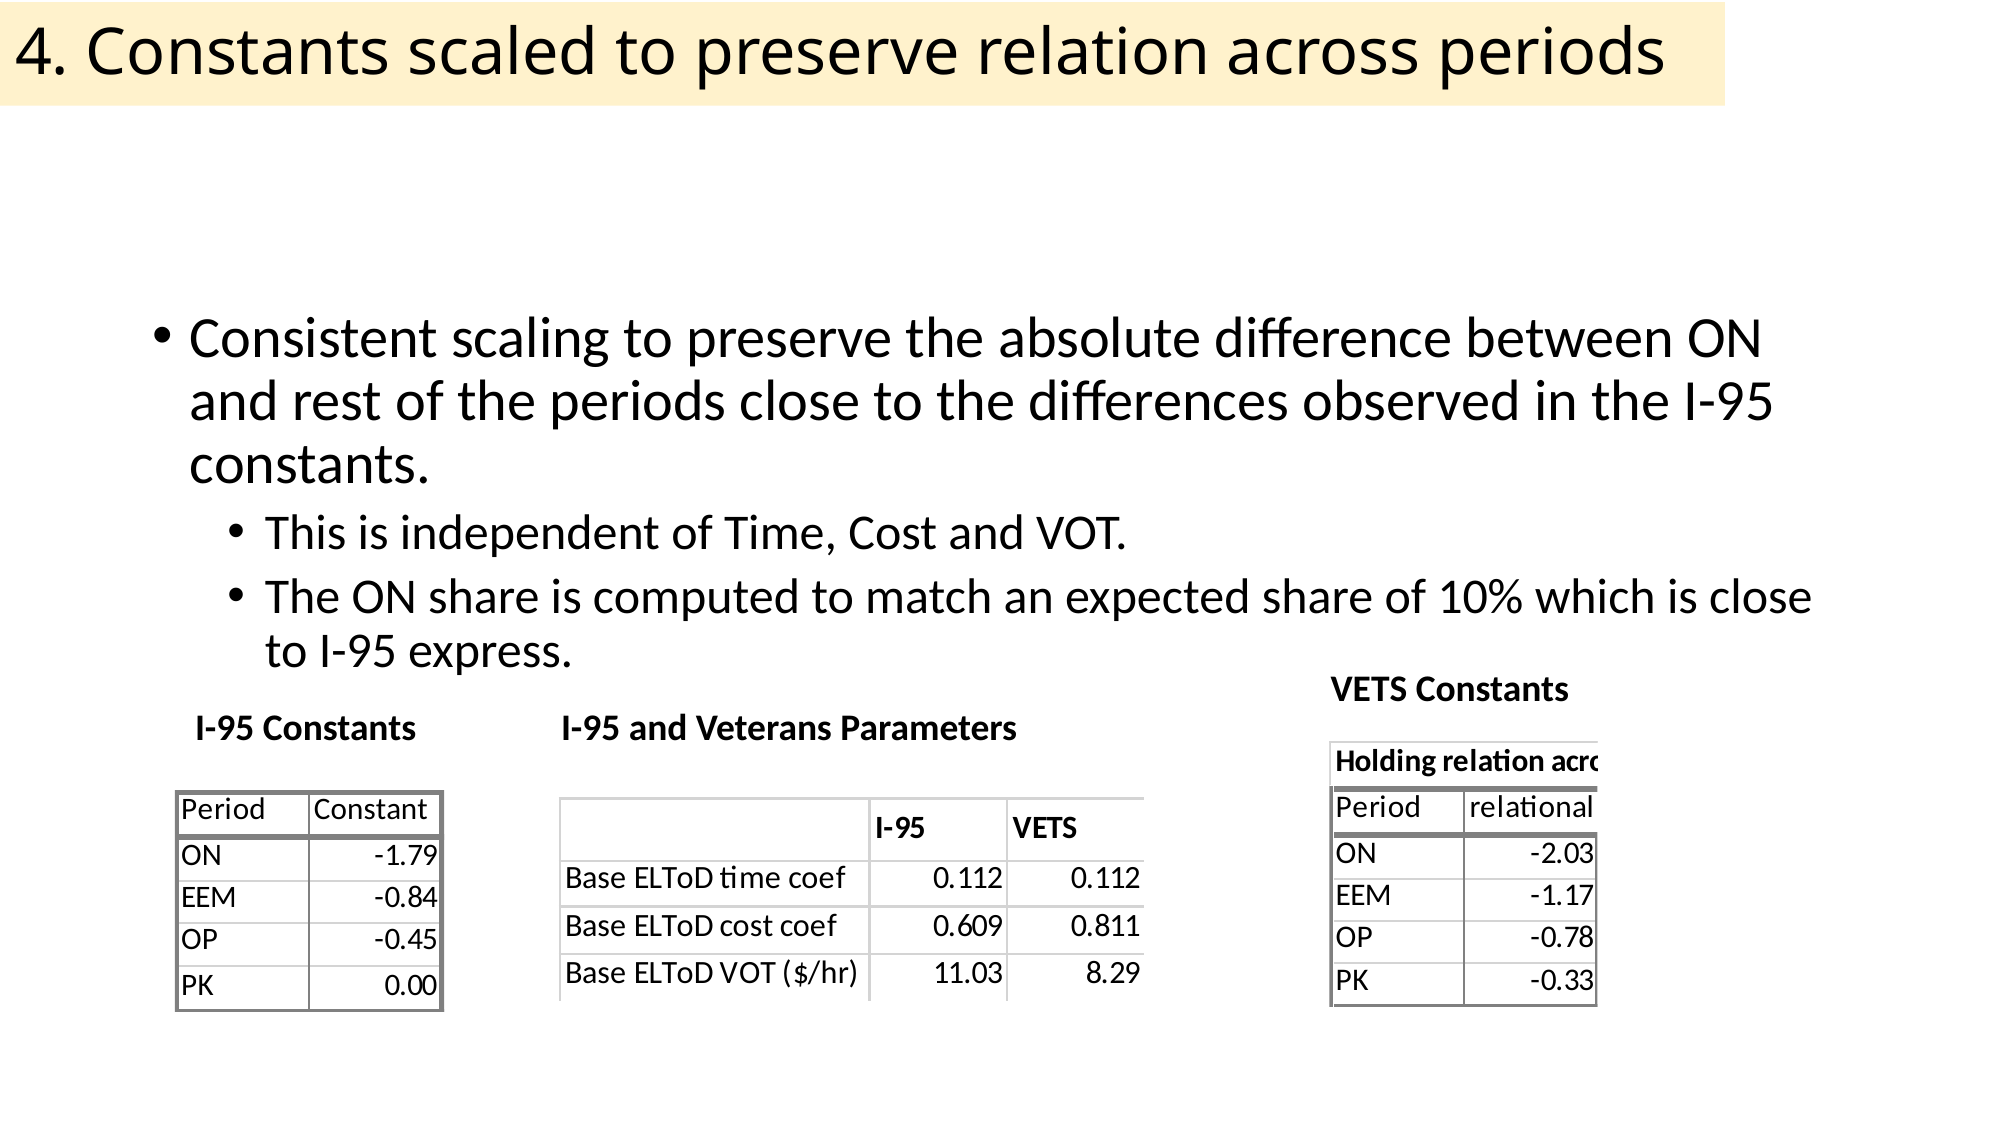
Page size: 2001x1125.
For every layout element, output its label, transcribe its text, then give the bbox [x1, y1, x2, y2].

text_box I-95 Constants [180, 695, 542, 756]
text_box I-95 and Veterans Parameters [546, 695, 1083, 756]
picture [174, 790, 445, 1014]
list Consistent scaling to preserve the absolute difference between ON and rest of the periods close to the differences observed in the I-95 constants. This is independent of Time, Cost and VOT. The ON share is computed to match an expected share of 10% which is close to I-95 express. [137, 299, 1863, 1014]
picture [558, 797, 1146, 1003]
picture [1329, 741, 1600, 1009]
text_box VETS Constants [1315, 656, 1678, 717]
title 4. Constants scaled to preserve relation across periods [0, 2, 1725, 106]
